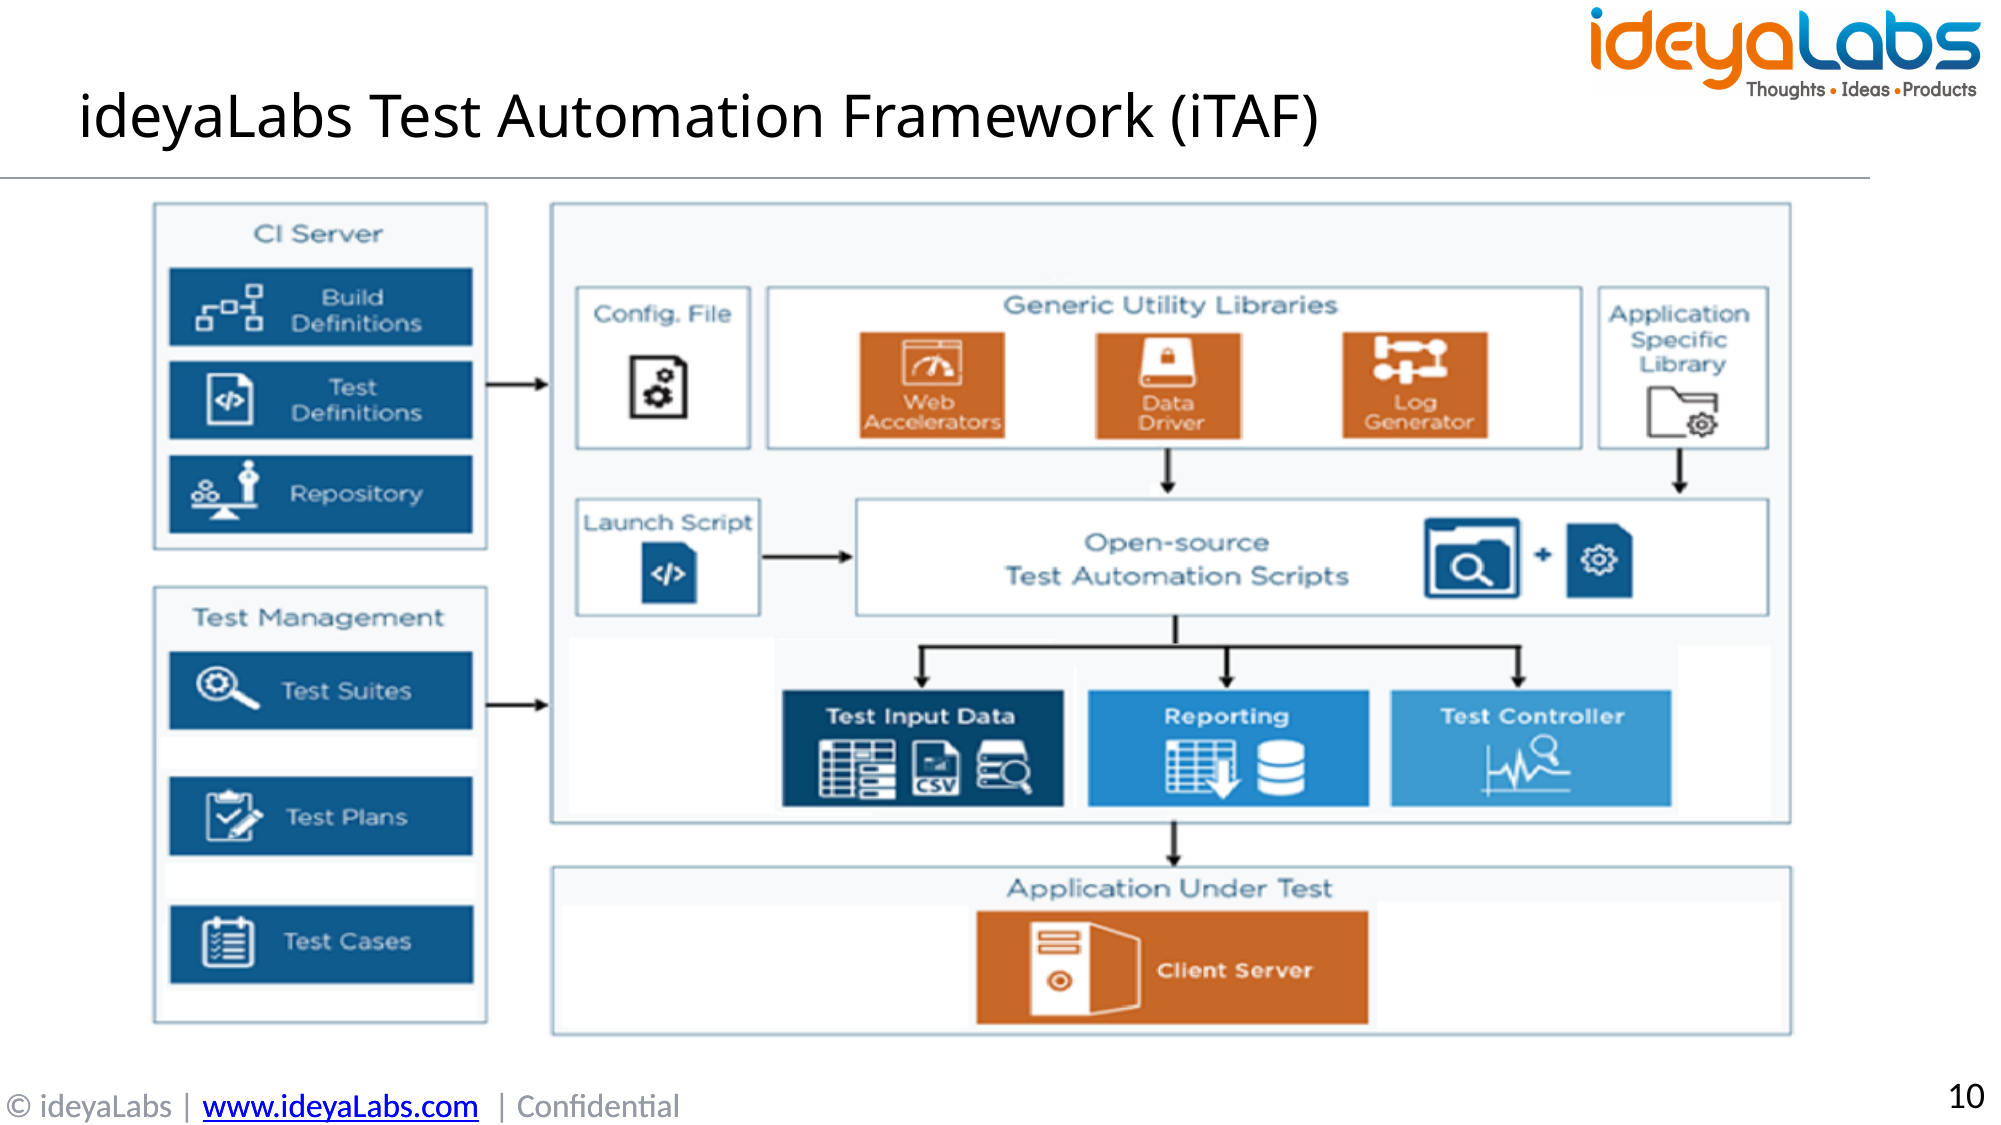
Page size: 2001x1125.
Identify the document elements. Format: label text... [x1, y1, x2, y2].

picture [122, 184, 1808, 1055]
title ideyaLabs Test Automation Framework (iTAF) [63, 70, 1864, 157]
picture [1591, 7, 1981, 100]
